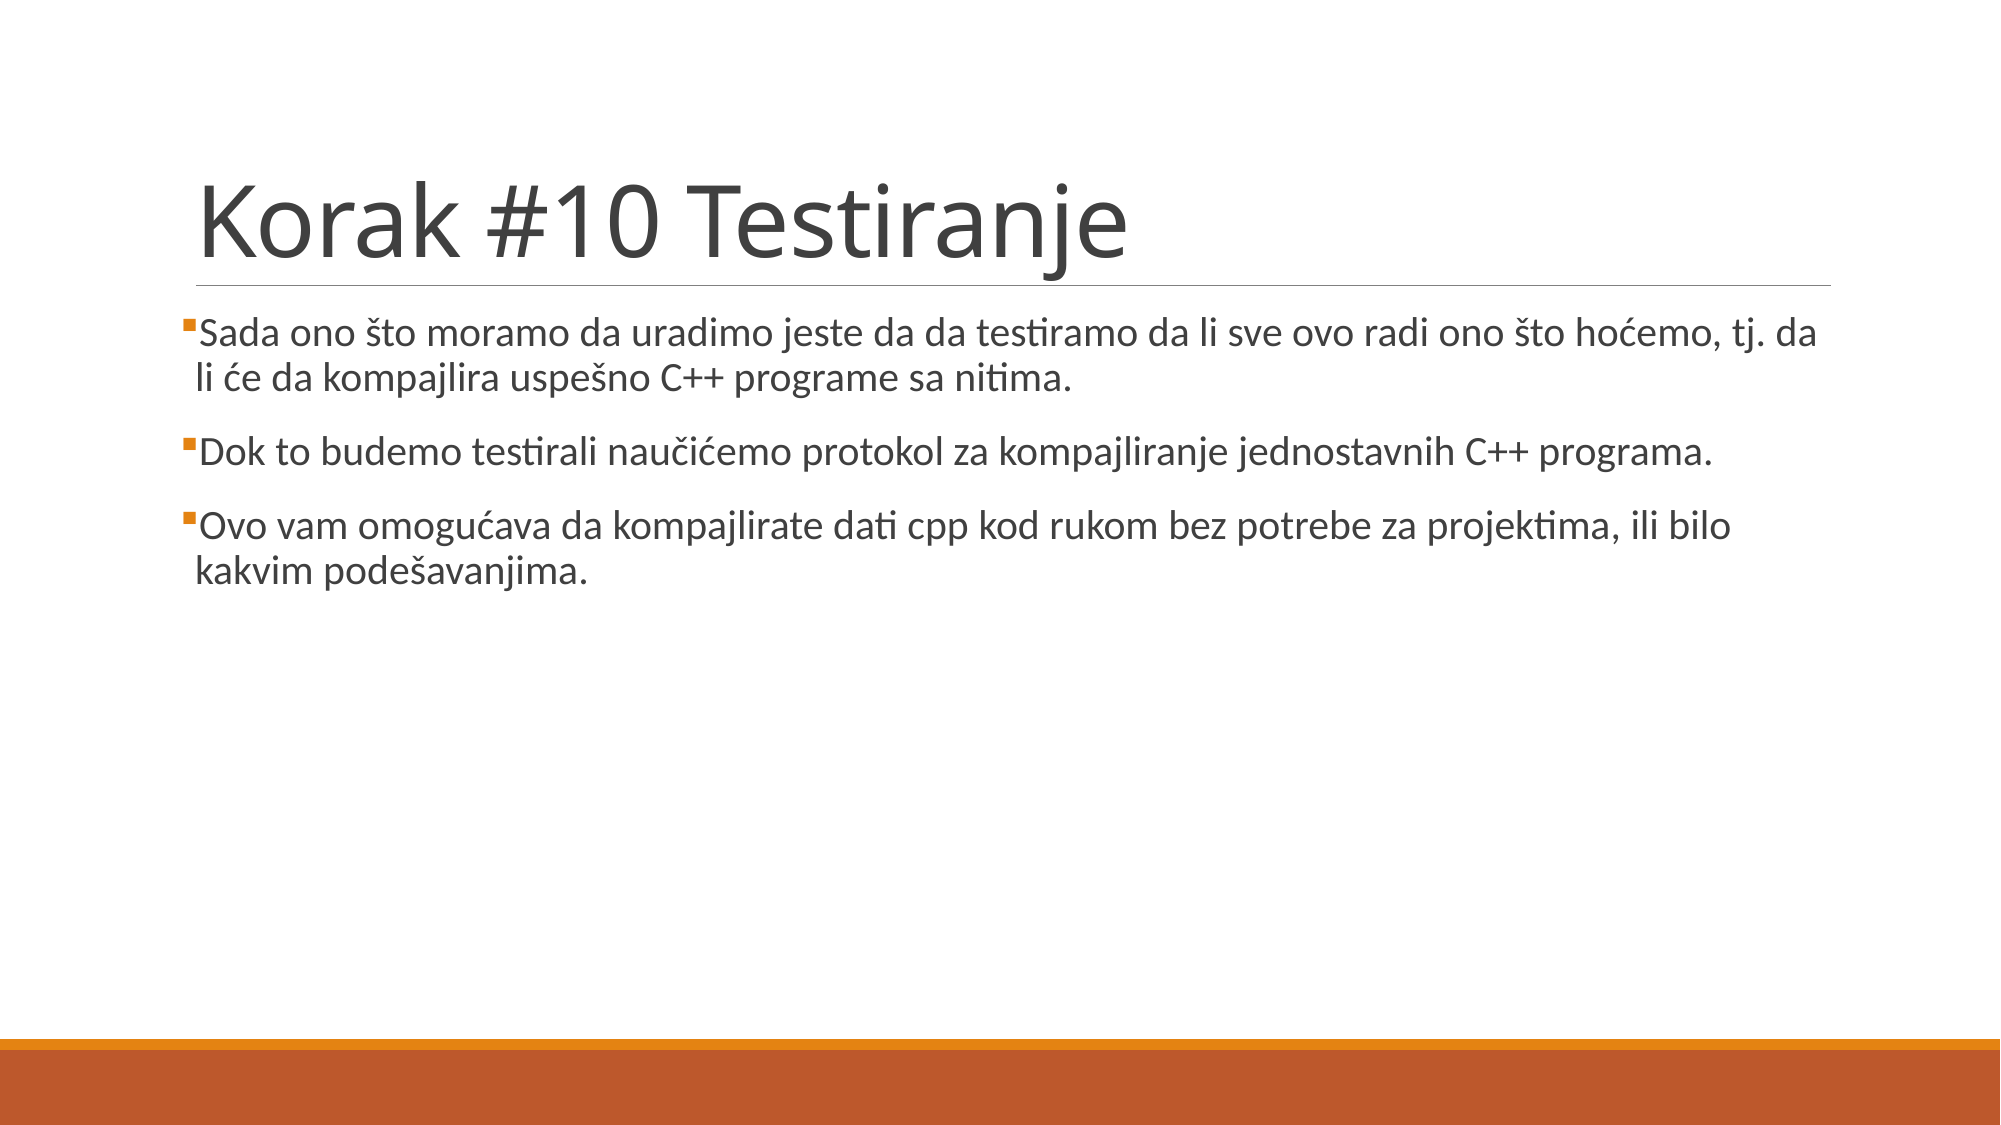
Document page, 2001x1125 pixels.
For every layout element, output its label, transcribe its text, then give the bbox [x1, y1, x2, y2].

title Korak #10 Testiranje [180, 47, 1830, 285]
list Sada ono što moramo da uradimo jeste da da testiramo da li sve ovo radi ono što hoćemo, tj. da li će da kompajlira uspešno C++ programe sa nitima. Dok to budemo testirali naučićemo protokol za kompajliranje jednostavnih C++ programa. Ovo vam omogućava da kompajlirate dati cpp kod rukom bez potrebe za projektima, ili bilo kakvim podešavanjima. [180, 302, 1830, 963]
